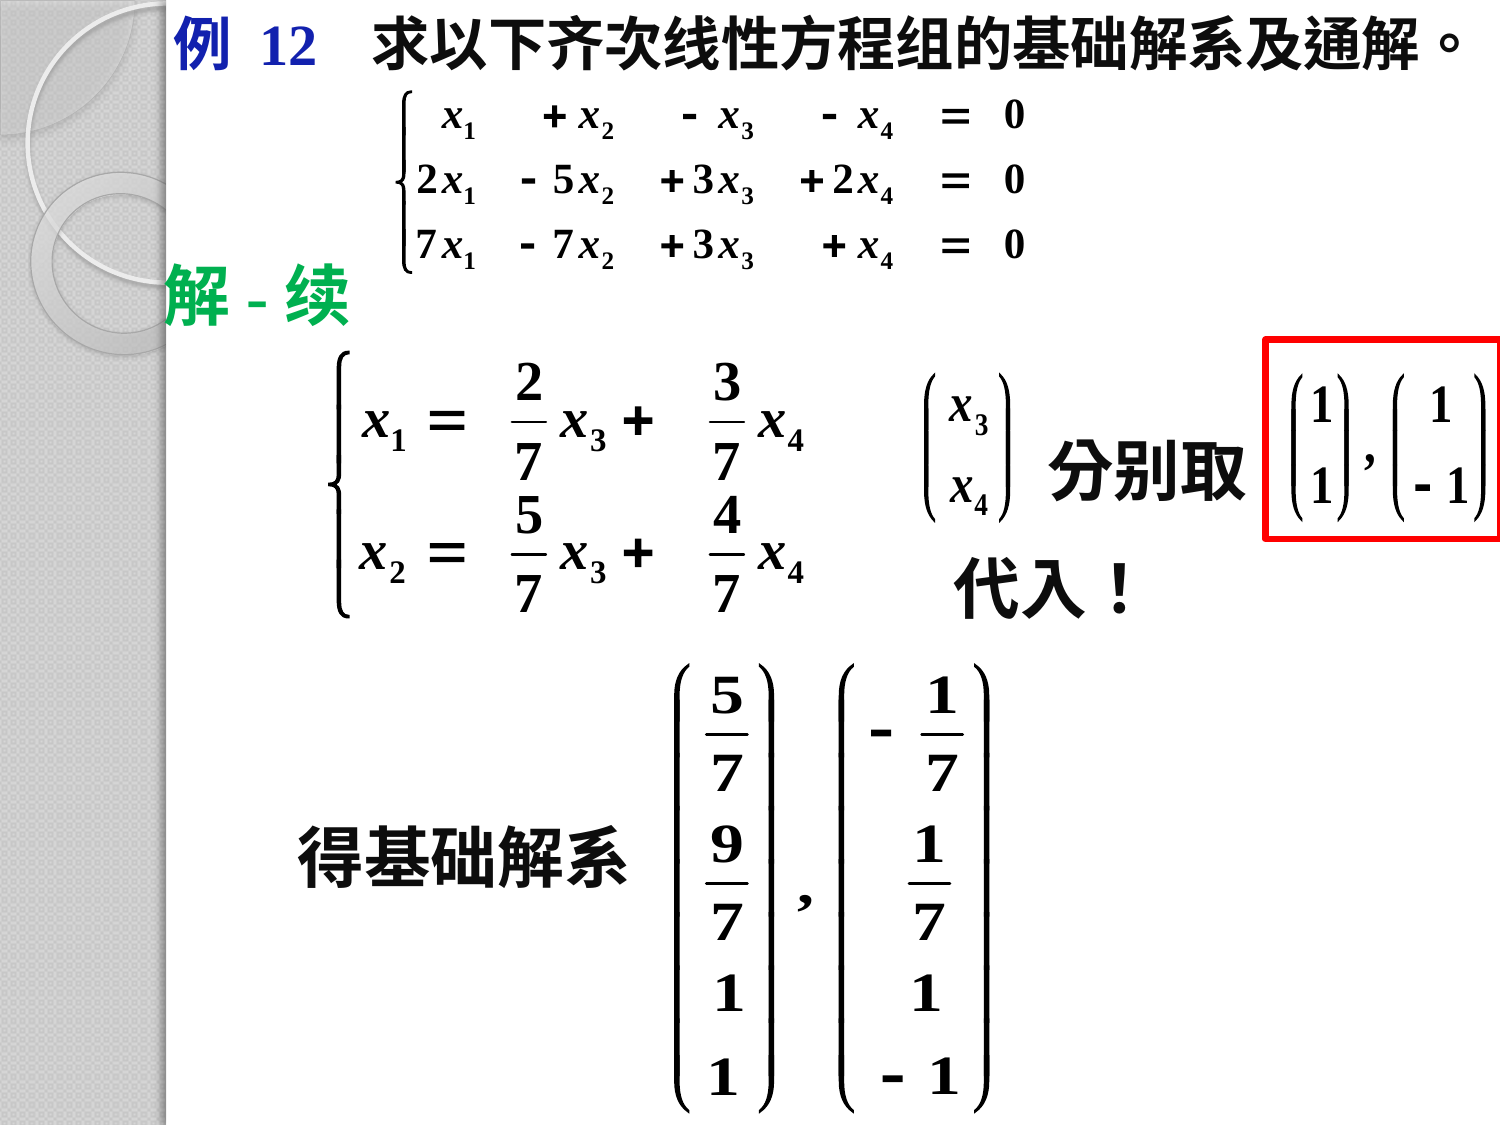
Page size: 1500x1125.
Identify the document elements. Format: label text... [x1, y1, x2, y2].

text_box [1264, 535, 1370, 541]
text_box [902, 363, 1024, 530]
text_box [1264, 338, 1500, 364]
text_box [1269, 363, 1366, 530]
text_box 分别取 [1032, 421, 1262, 517]
text_box 例 12 [158, 0, 347, 85]
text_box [316, 339, 820, 632]
text_box 解-续 [149, 246, 367, 341]
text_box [806, 653, 1011, 1125]
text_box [1370, 363, 1500, 530]
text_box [641, 653, 802, 1125]
text_box 得基础解系 [282, 808, 634, 904]
text_box 代入！ [938, 538, 1169, 634]
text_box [386, 81, 1032, 284]
text_box 求以下齐次线性方程组的基础解系及通解。 [356, 0, 1494, 85]
